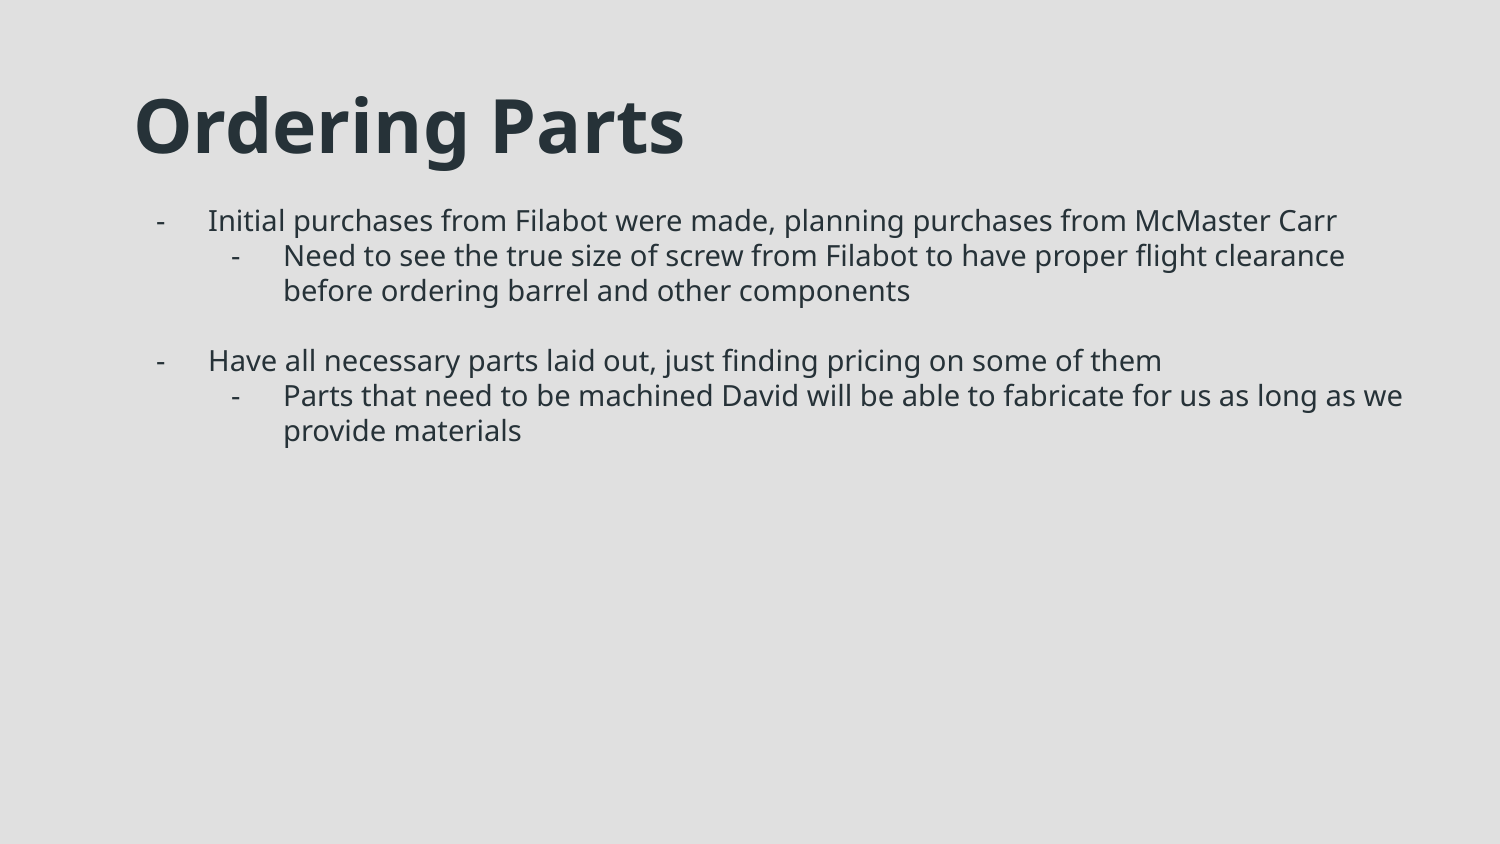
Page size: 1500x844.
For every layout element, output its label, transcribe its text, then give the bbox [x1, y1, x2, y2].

list Initial purchases from Filabot were made, planning purchases from McMaster Carr Need to see the true size of screw from Filabot to have proper flight clearance before ordering barrel and other components Have all necessary parts laid out, just finding pricing on some of them Parts that need to be machined David will be able to fabricate for us as long as we provide materials [118, 187, 1426, 756]
title Ordering Parts [118, 63, 1382, 165]
